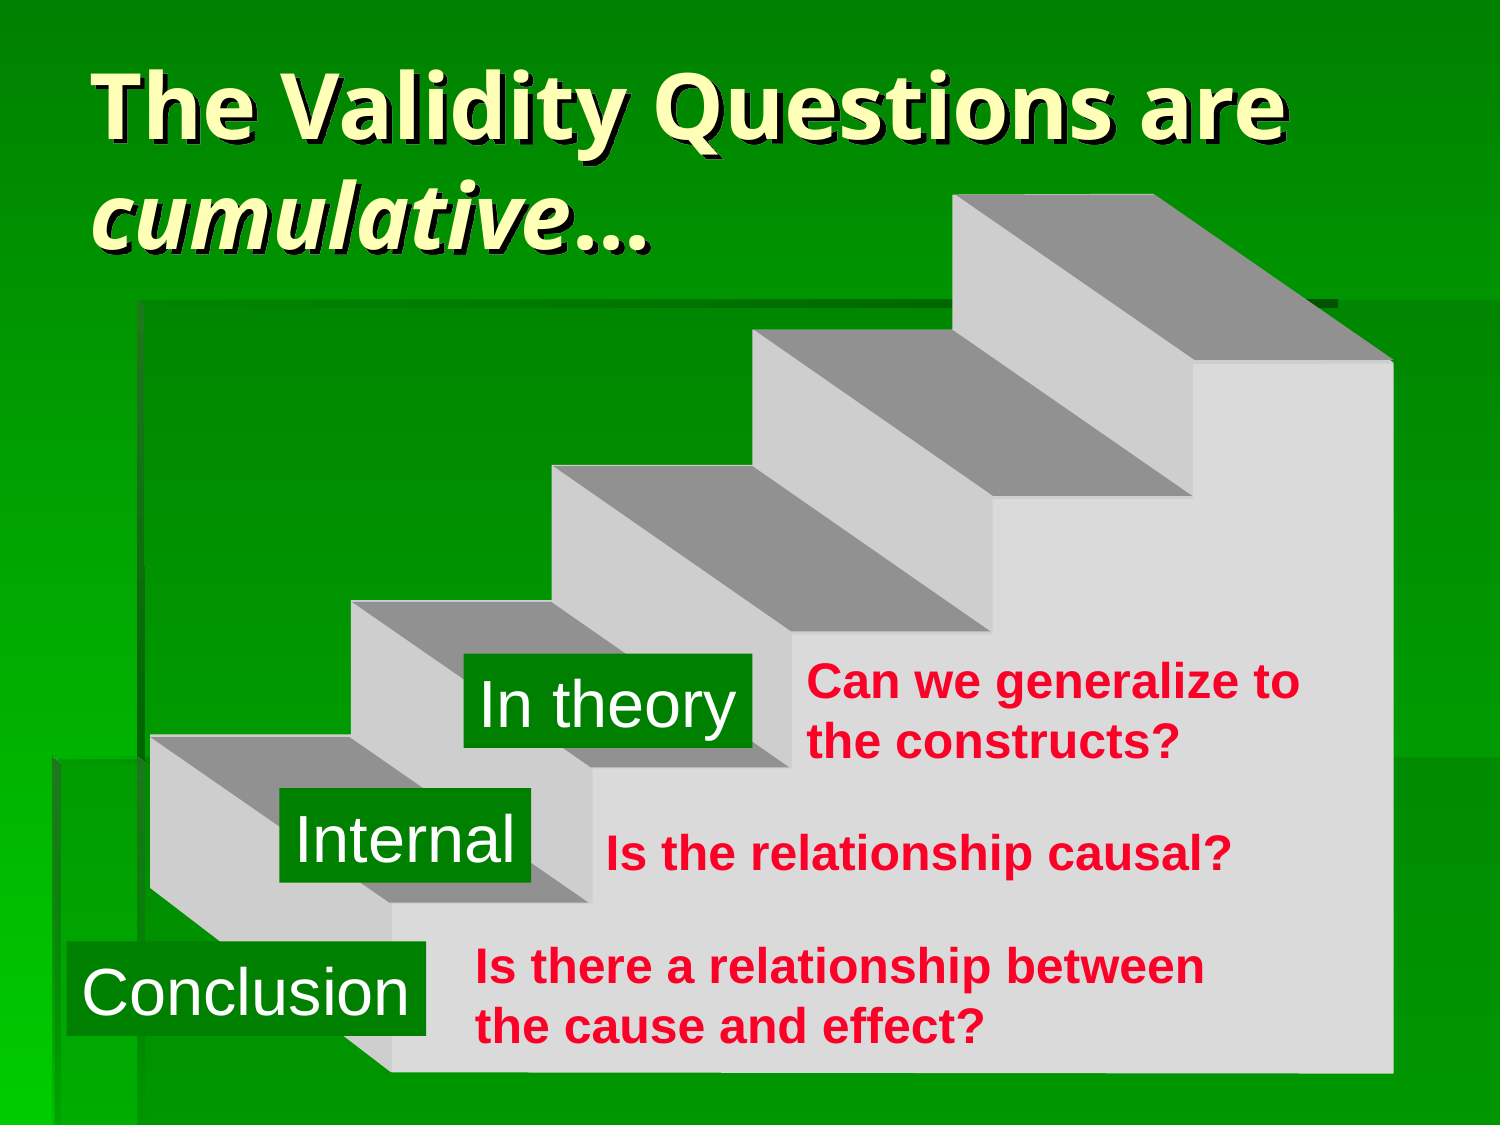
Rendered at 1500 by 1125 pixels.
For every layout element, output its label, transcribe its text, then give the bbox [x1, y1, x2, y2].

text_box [149, 193, 1395, 1075]
title The Validity Questions are cumulative... [74, 39, 1451, 276]
text_box Conclusion [66, 941, 144, 1036]
